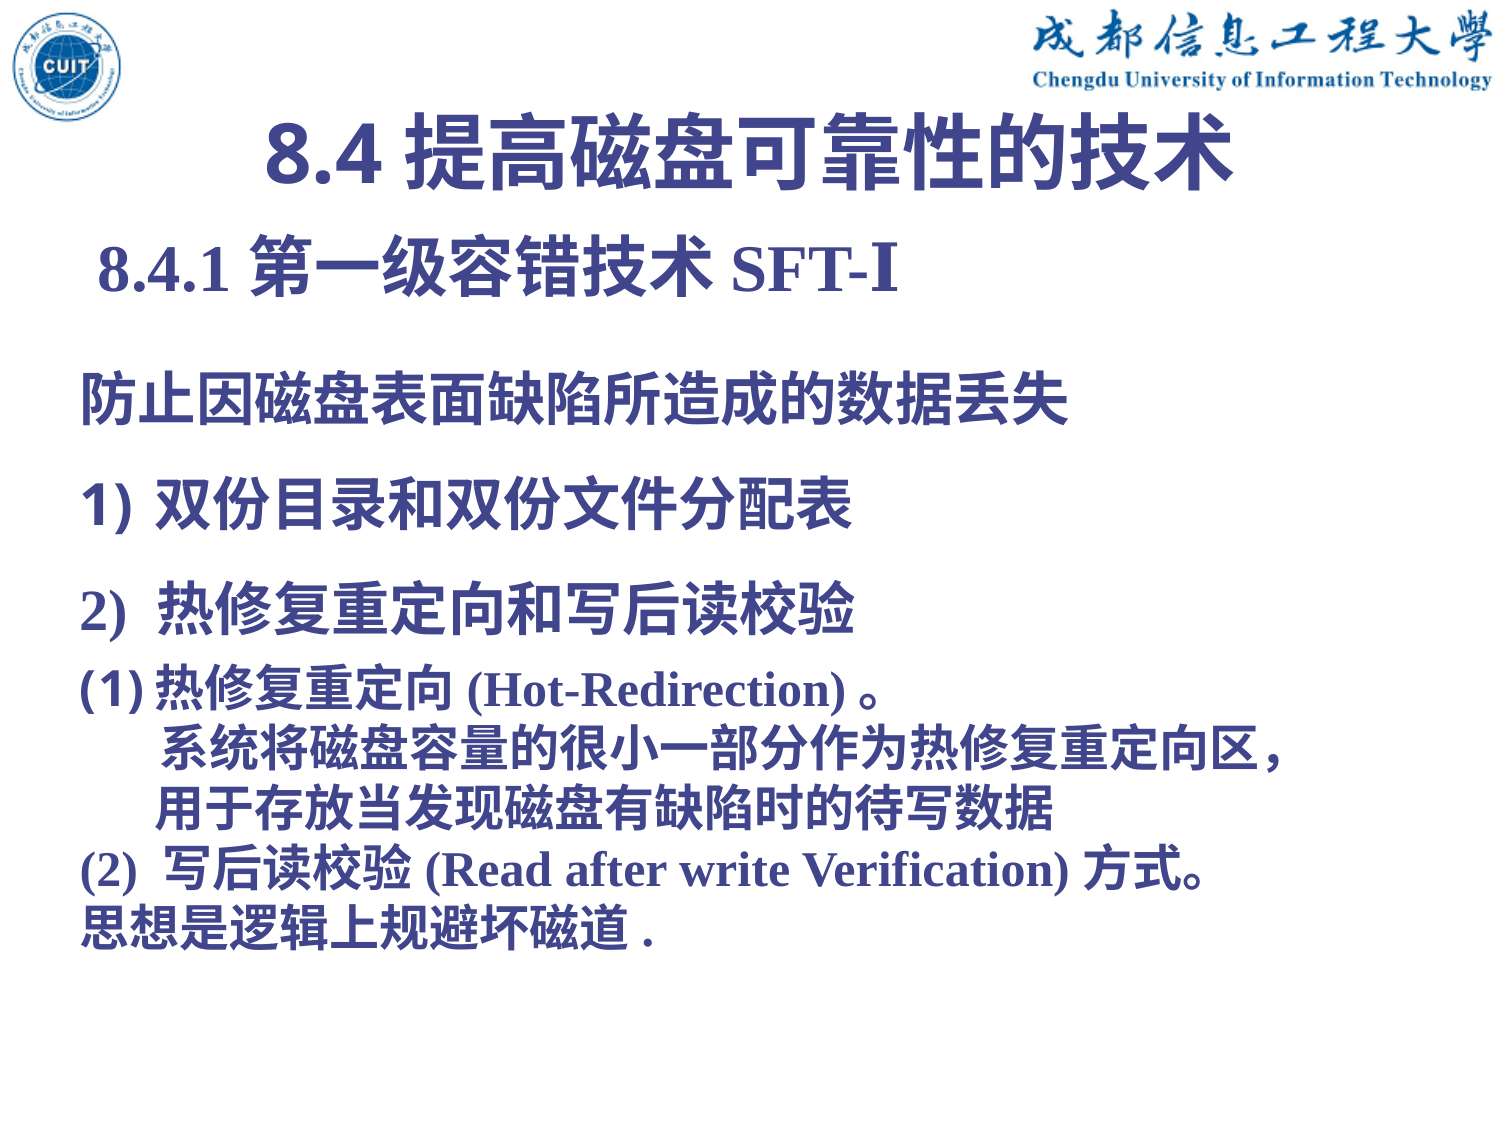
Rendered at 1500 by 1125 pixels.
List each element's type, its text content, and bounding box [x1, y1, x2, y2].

picture [0, 0, 127, 138]
picture [1029, 0, 1500, 102]
text_box 热修复重定向(Hot-Redirection)。 系统将磁盘容量的很小一部分作为热修复重定向区，用于存放当发现磁盘有缺陷时的待写数据 (2) 写后读校验(Read after write Verification)方式。 思想是逻辑上规避坏磁道. [64, 648, 1340, 964]
text_box 8.4.1第一级容错技术SFT-Ⅰ [82, 217, 1324, 312]
text_box 8.4提高磁盘可靠性的技术 [137, 92, 1363, 208]
text_box 防止因磁盘表面缺陷所造成的数据丢失 双份目录和双份文件分配表 2) 热修复重定向和写后读校验 [64, 320, 1340, 648]
